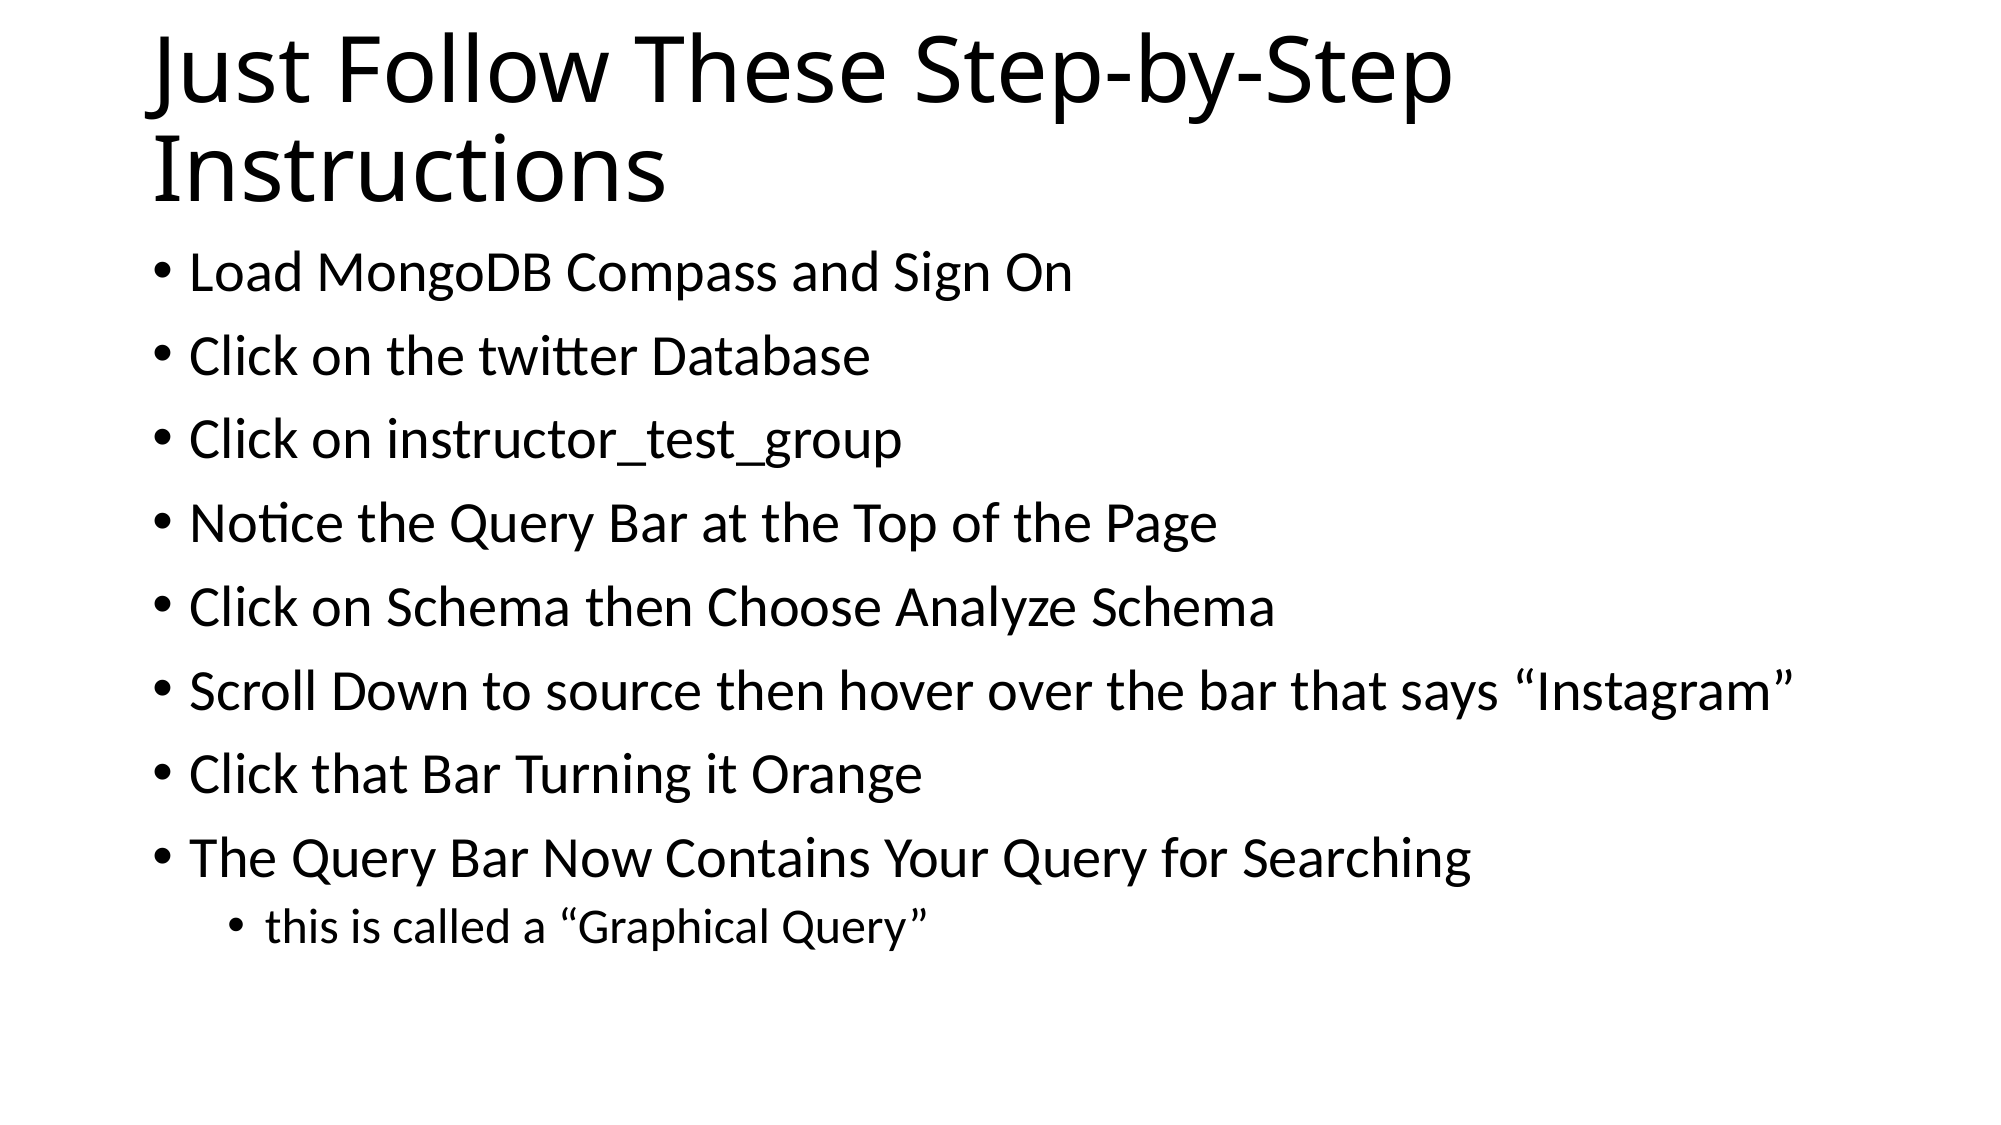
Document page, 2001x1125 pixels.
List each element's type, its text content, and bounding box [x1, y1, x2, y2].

title Just Follow These Step-by-Step Instructions [137, 59, 1863, 185]
list Load MongoDB Compass and Sign On Click on the twitter Database Click on instructor_test_group Notice the Query Bar at the Top of the Page Click on Schema then Choose Analyze Schema Scroll Down to source then hover over the bar that says “Instagram” Click that Bar Turning it Orange The Query Bar Now Contains Your Query for Searching this is called a “Graphical Query” [137, 233, 1863, 971]
